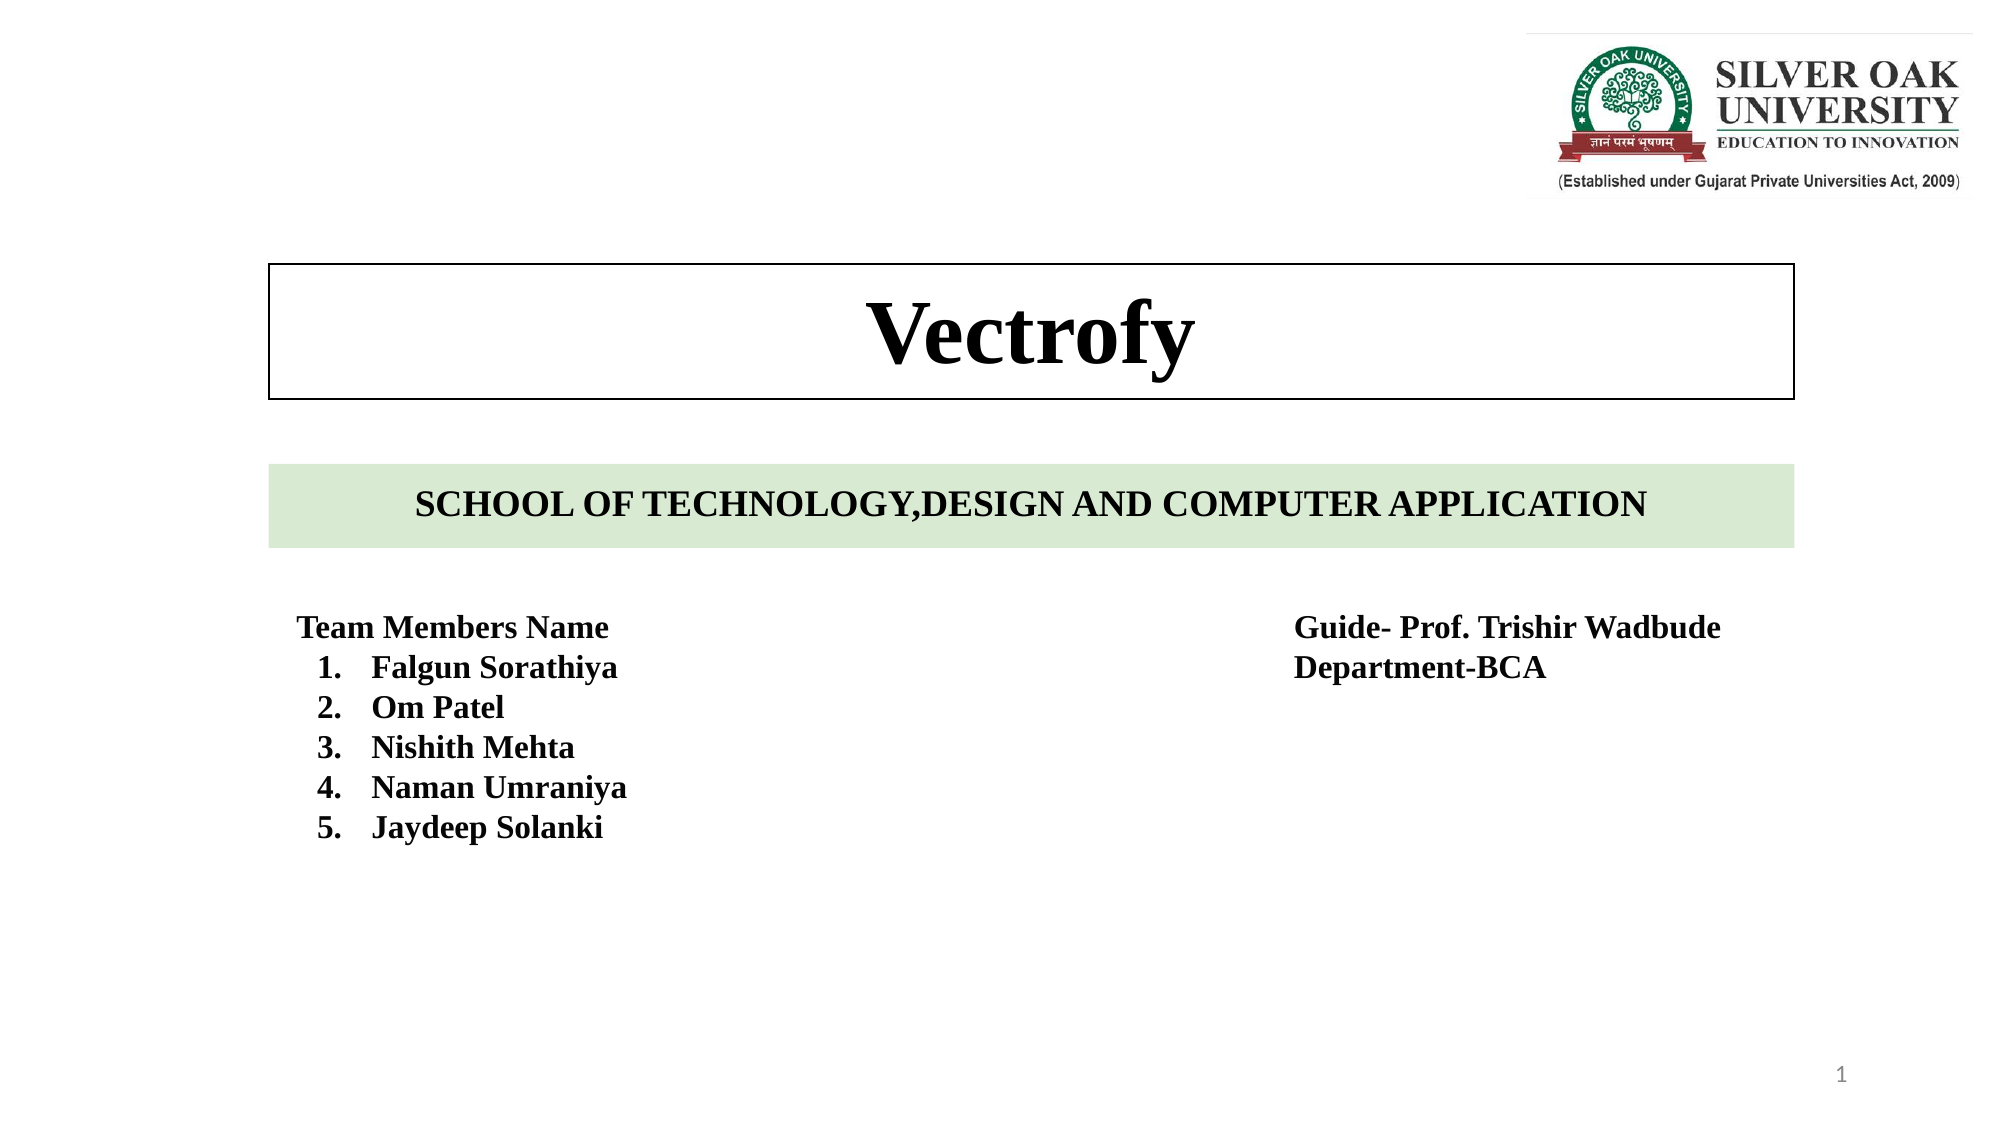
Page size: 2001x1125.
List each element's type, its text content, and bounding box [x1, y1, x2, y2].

text_box Guide- Prof. Trishir Wadbude Department-BCA [1279, 598, 1750, 1043]
text_box Team Members Name Falgun Sorathiya Om Patel Nishith Mehta Naman Umraniya Jaydeep Solanki [281, 598, 752, 1043]
slide_number 1 [1412, 1042, 1863, 1103]
text_box Vectrofy [268, 264, 1795, 399]
text_box SCHOOL OF TECHNOLOGY,DESIGN AND COMPUTER APPLICATION [268, 463, 1795, 548]
picture [1526, 33, 1974, 200]
